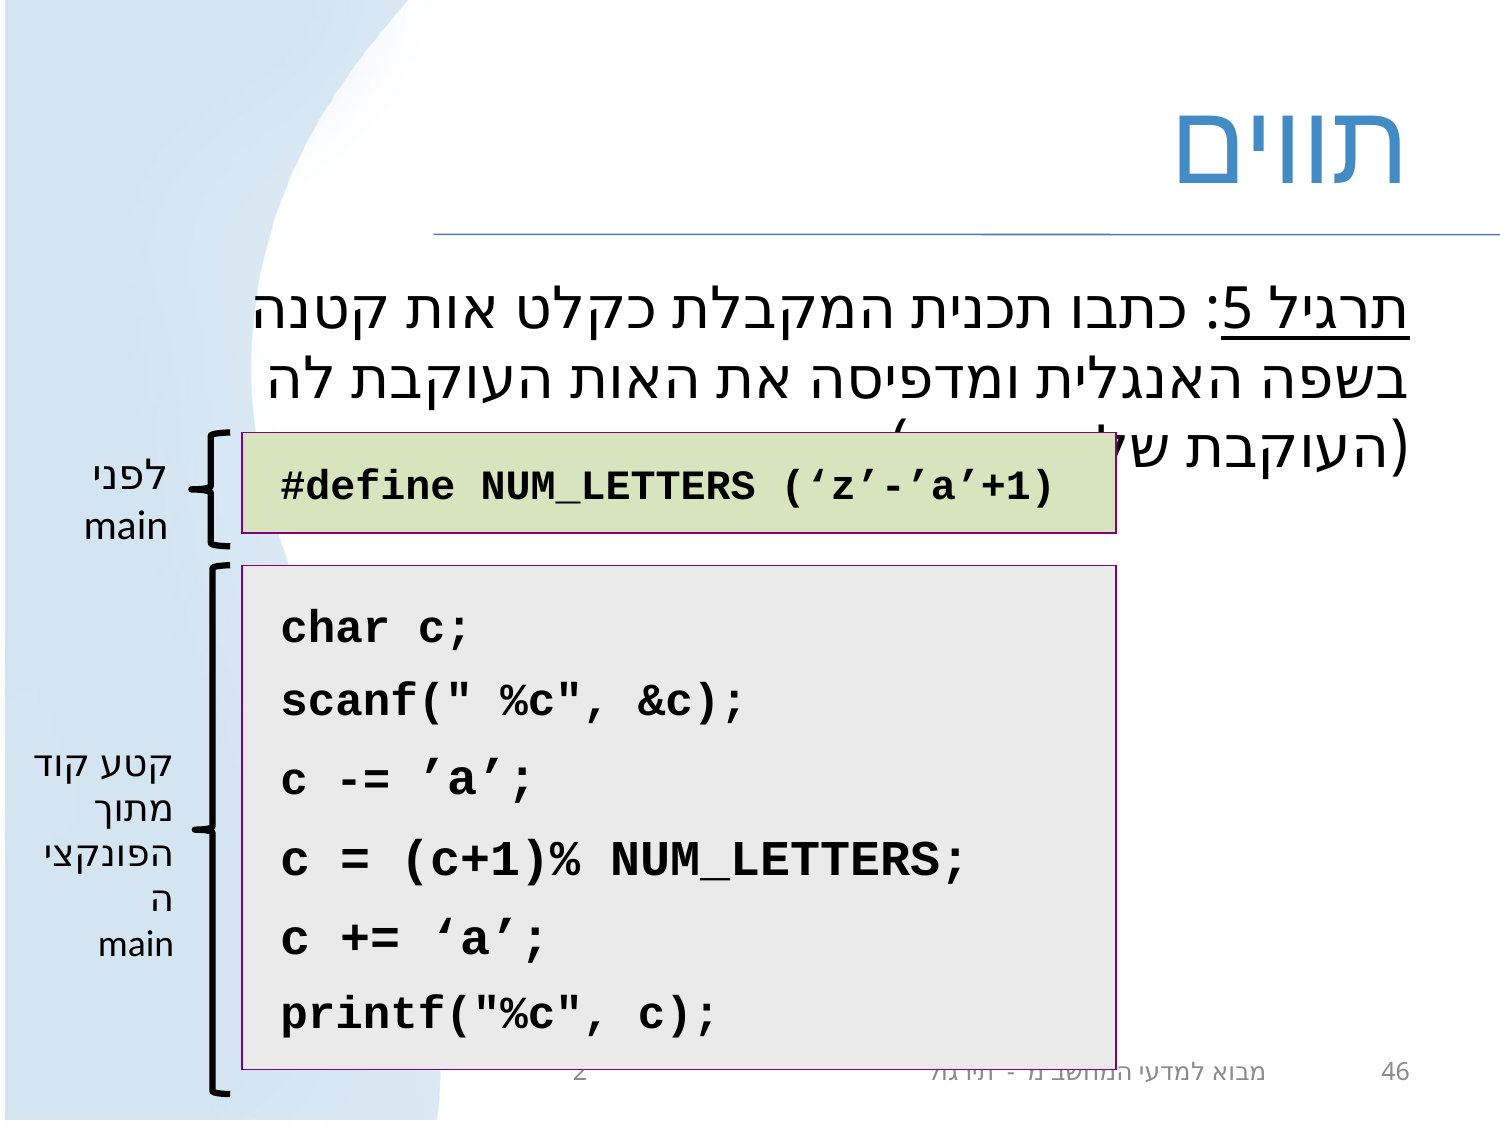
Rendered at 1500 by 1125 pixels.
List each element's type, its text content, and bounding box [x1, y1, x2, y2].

slide_number 46 [1074, 1042, 1425, 1103]
text_box [193, 564, 231, 1095]
text_box char c; scanf(" %c", &c); c -= ’a’; c = (c+1)% NUM_LETTERS; c += ‘a’; printf("%c", c); [242, 565, 1117, 1070]
footer מבוא למדעי המחשב מ' - תירגול 2 [512, 1042, 988, 1103]
text_box #define NUM_LETTERS (‘z’-’a’+1) [242, 432, 1117, 533]
title תווים [74, 44, 1426, 233]
list תרגיל 5: כתבו תכנית המקבלת כקלט אות קטנה בשפה האנגלית ומדפיסה את האות העוקבת לה (העוקבת של z היא a). [75, 262, 1425, 1005]
text_box לפני main [0, 440, 183, 555]
text_box [190, 431, 231, 548]
text_box קטע קוד מתוך הפונקציה main [5, 731, 189, 971]
picture [0, 0, 1500, 1125]
